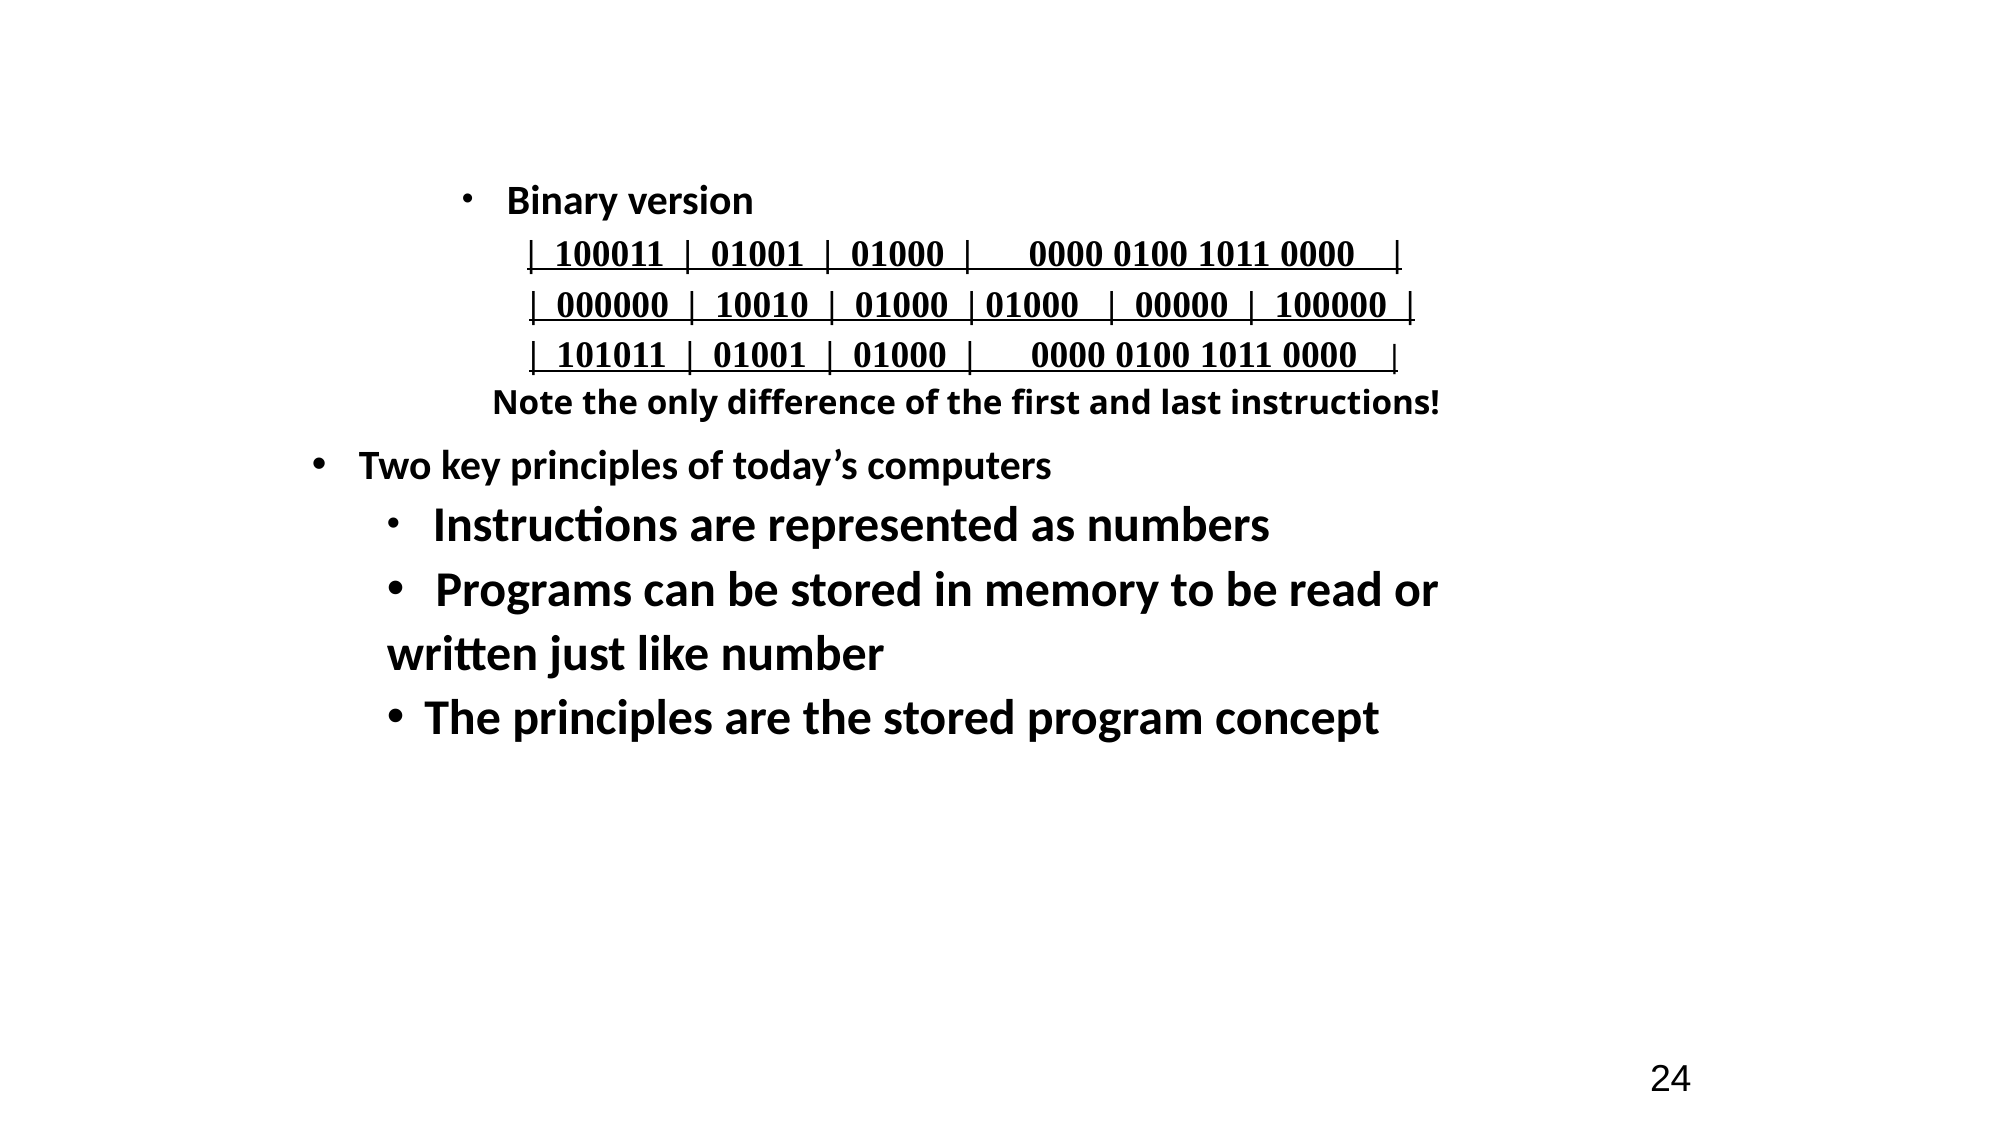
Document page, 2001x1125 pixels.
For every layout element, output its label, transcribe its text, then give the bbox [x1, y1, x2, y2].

text_box 24 [1330, 1046, 1707, 1125]
list Binary version | 100011 | 01001 | 01000 | 0000 0100 1011 0000 | | 000000 | 10010 | 01000 | 01000 | 00000 | 100000 | | 101011 | 01001 | 01000 | 0000 0100 1011 0000 | Note the only difference of the first and last instructions! Two key principles of today’s computers Instructions are represented as numbers Programs can be stored in memory to be read or written just like number The principles are the stored program concept [296, 140, 1703, 1052]
